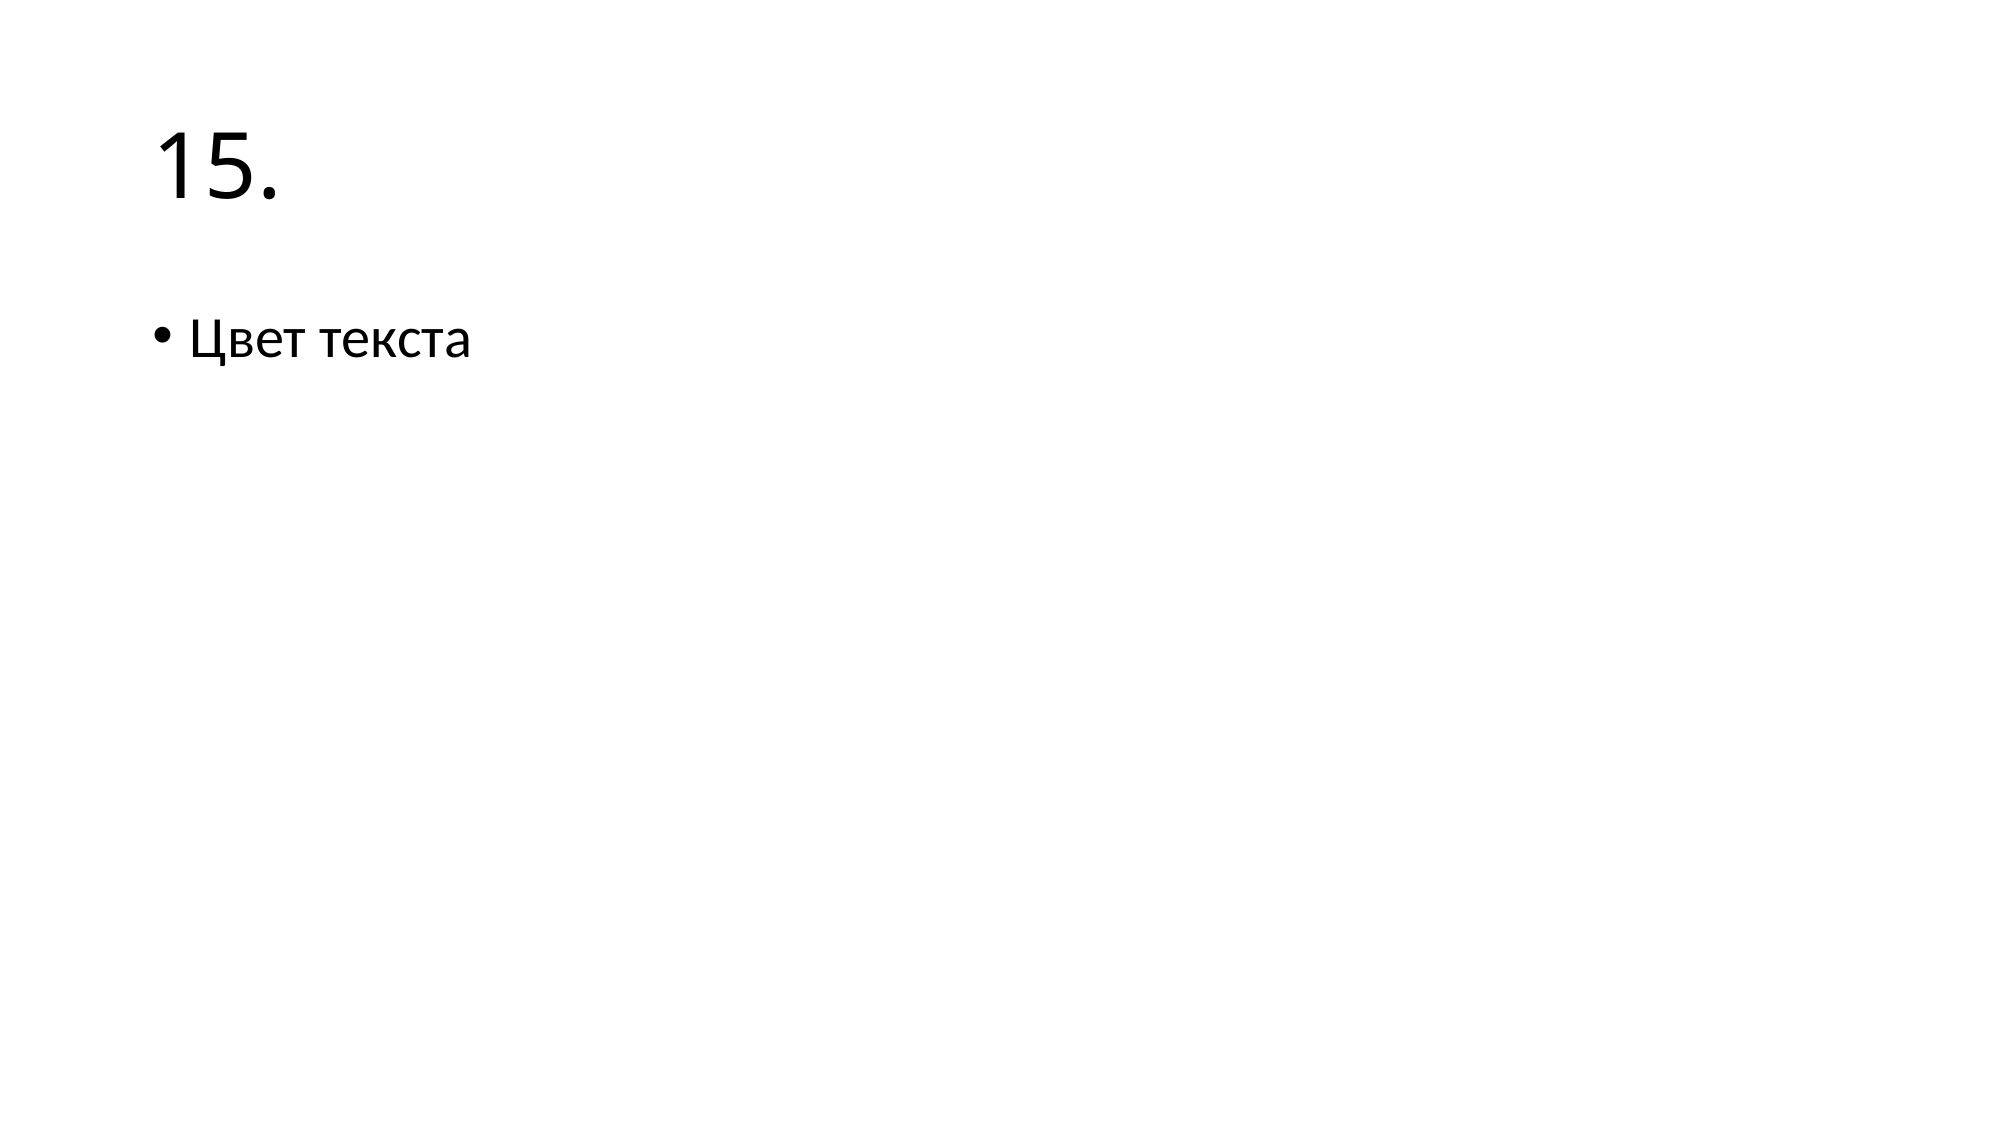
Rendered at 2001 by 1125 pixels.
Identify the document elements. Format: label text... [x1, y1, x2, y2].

list Цвет текста [137, 299, 1863, 1014]
title 15. [137, 59, 1863, 278]
